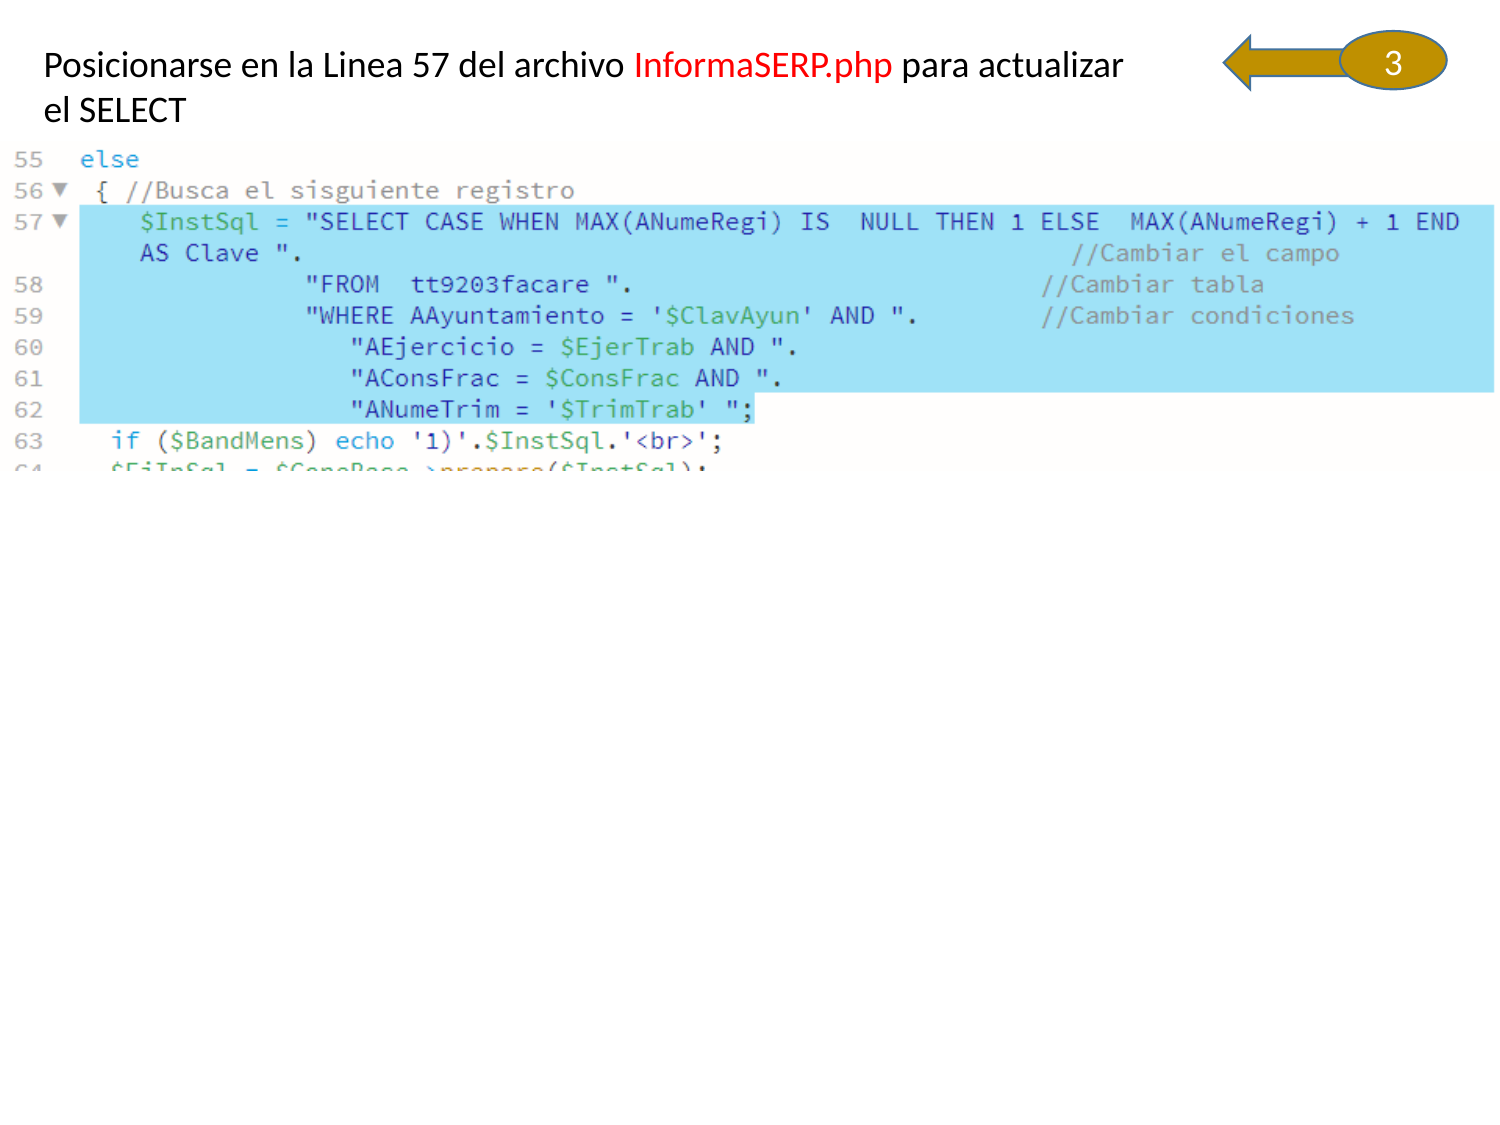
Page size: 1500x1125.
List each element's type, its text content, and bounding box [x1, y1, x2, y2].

text_box Posicionarse en la Linea 57 del archivo InformaSERP.php para actualizar el SELECT [28, 32, 1167, 138]
text_box [1222, 33, 1348, 92]
text_box 3 [1338, 29, 1448, 91]
picture [0, 141, 1500, 471]
